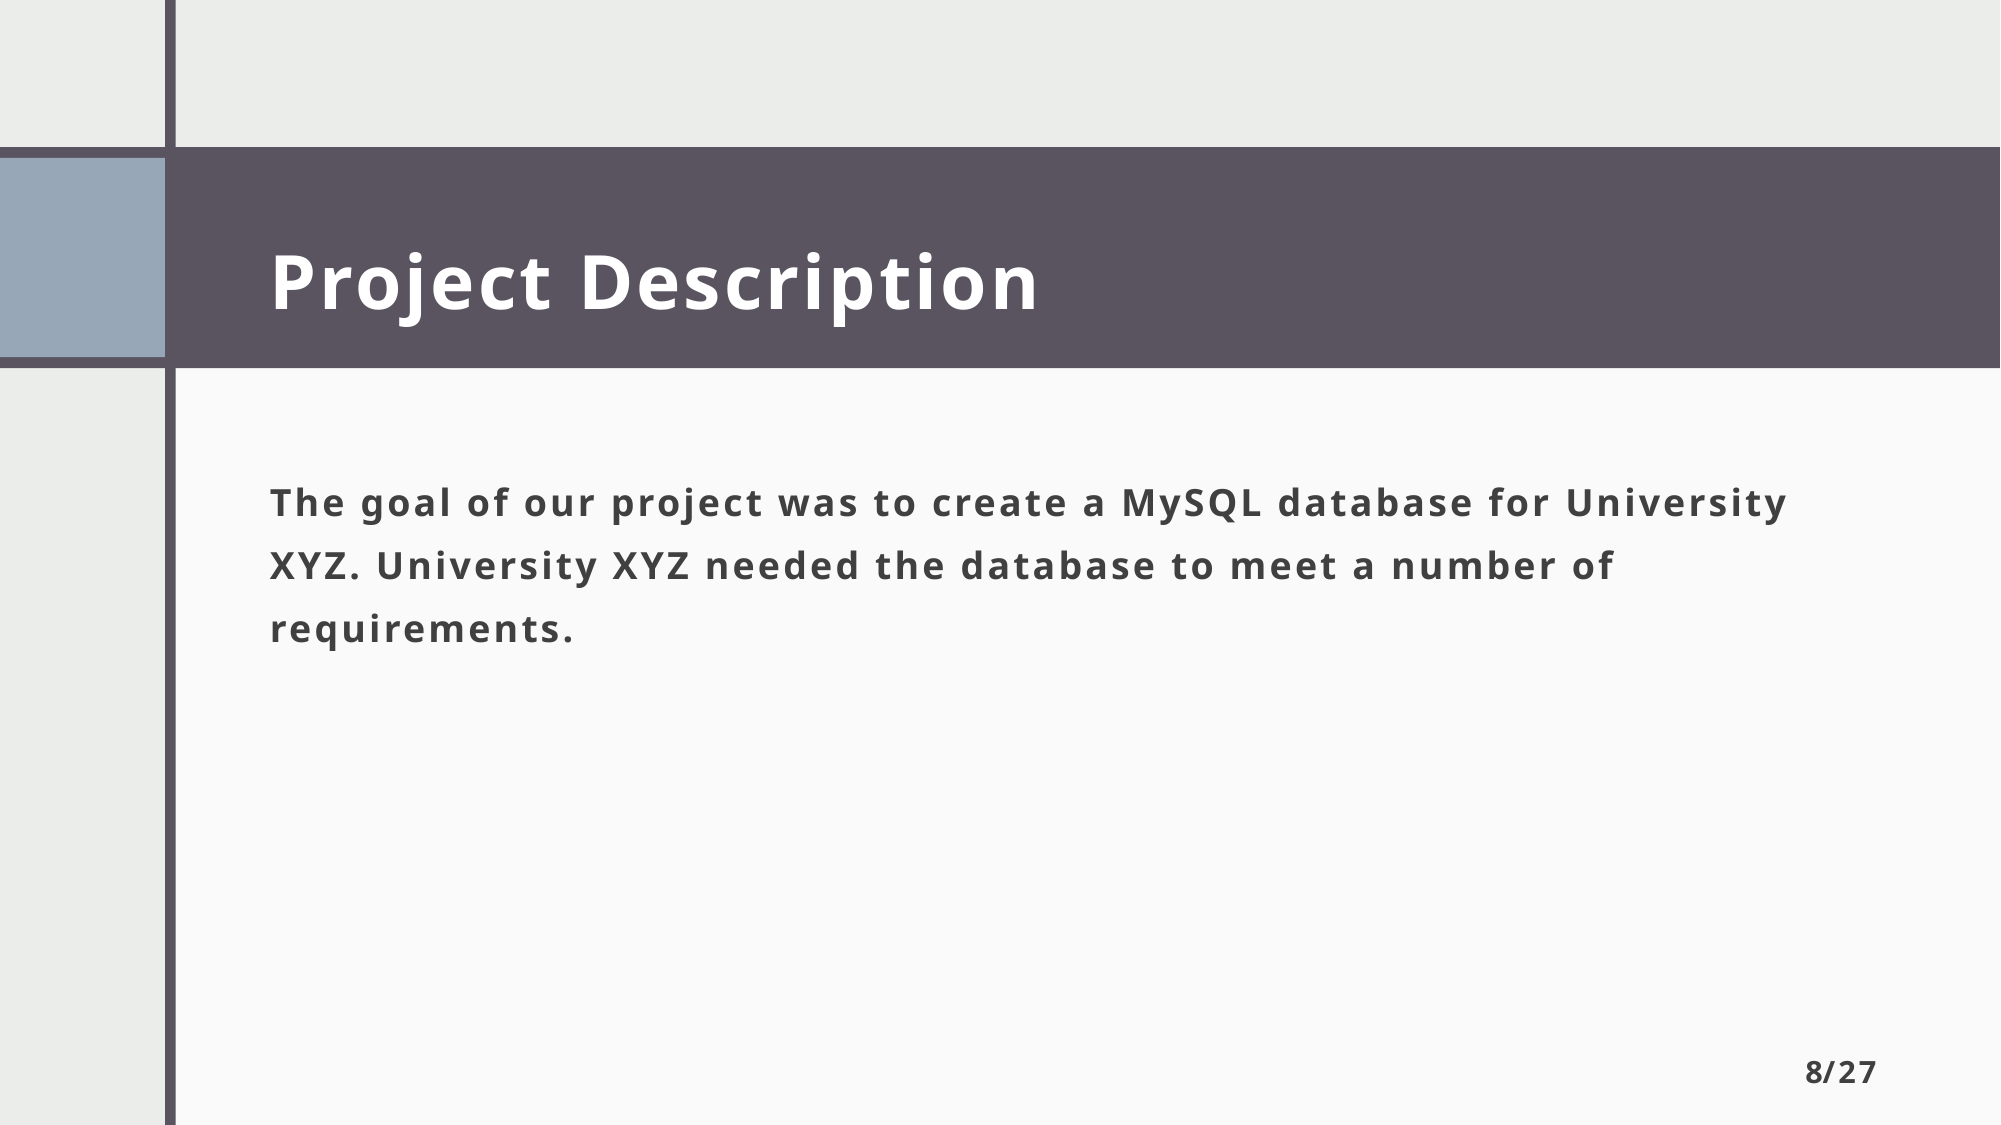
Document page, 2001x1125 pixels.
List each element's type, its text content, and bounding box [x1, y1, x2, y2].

text_box [177, 0, 2000, 146]
list The goal of our project was to create a MySQL database for University XYZ. University XYZ needed the database to meet a number of requirements. [251, 443, 1882, 1006]
text_box [0, 0, 164, 146]
text_box [0, 146, 164, 157]
text_box [164, 0, 177, 1125]
text_box [0, 358, 164, 369]
slide_number 8/27 [1733, 1035, 1895, 1110]
title Project Description [251, 171, 1895, 341]
text_box [0, 157, 164, 358]
text_box [177, 146, 2000, 369]
text_box [0, 369, 164, 1125]
text_box [177, 369, 2000, 1125]
